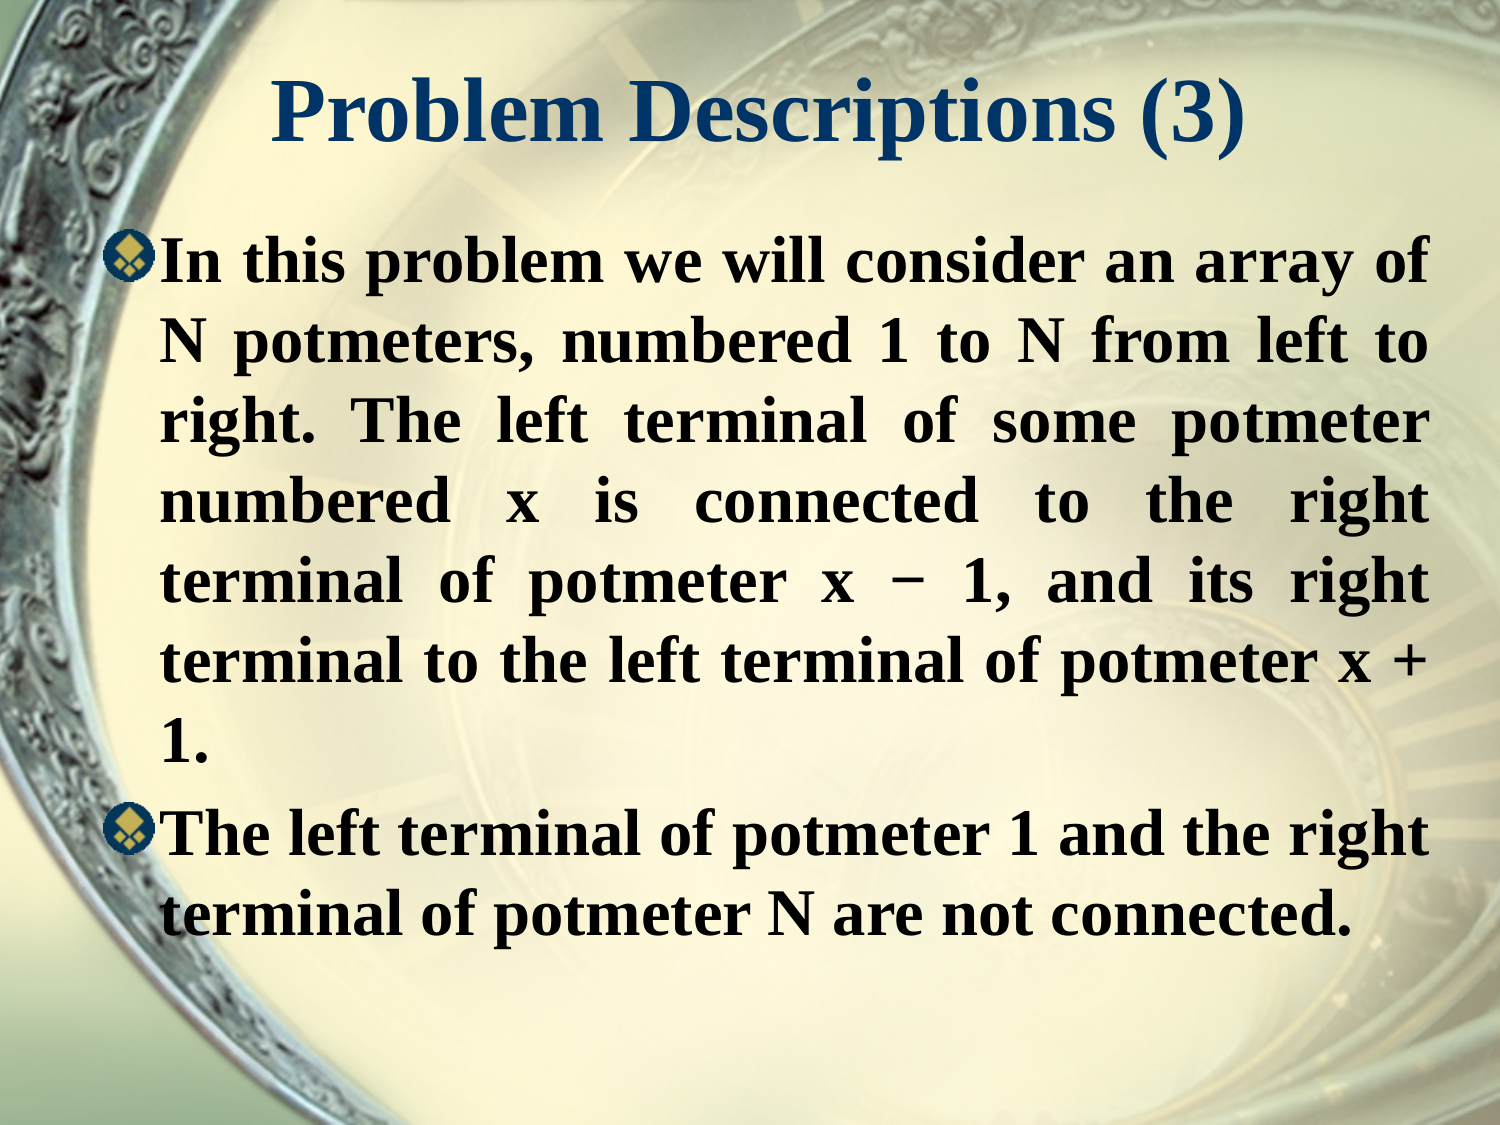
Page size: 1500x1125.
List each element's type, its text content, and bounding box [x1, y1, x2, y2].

picture [0, 0, 1500, 1125]
title Problem Descriptions (3) [159, 54, 1360, 192]
list In this problem we will consider an array of N potmeters, numbered 1 to N from left to right. The left terminal of some potmeter numbered x is connected to the right terminal of potmeter x − 1, and its right terminal to the left terminal of potmeter x + 1. The left terminal of potmeter 1 and the right terminal of potmeter N are not connected. [88, 208, 1447, 1094]
